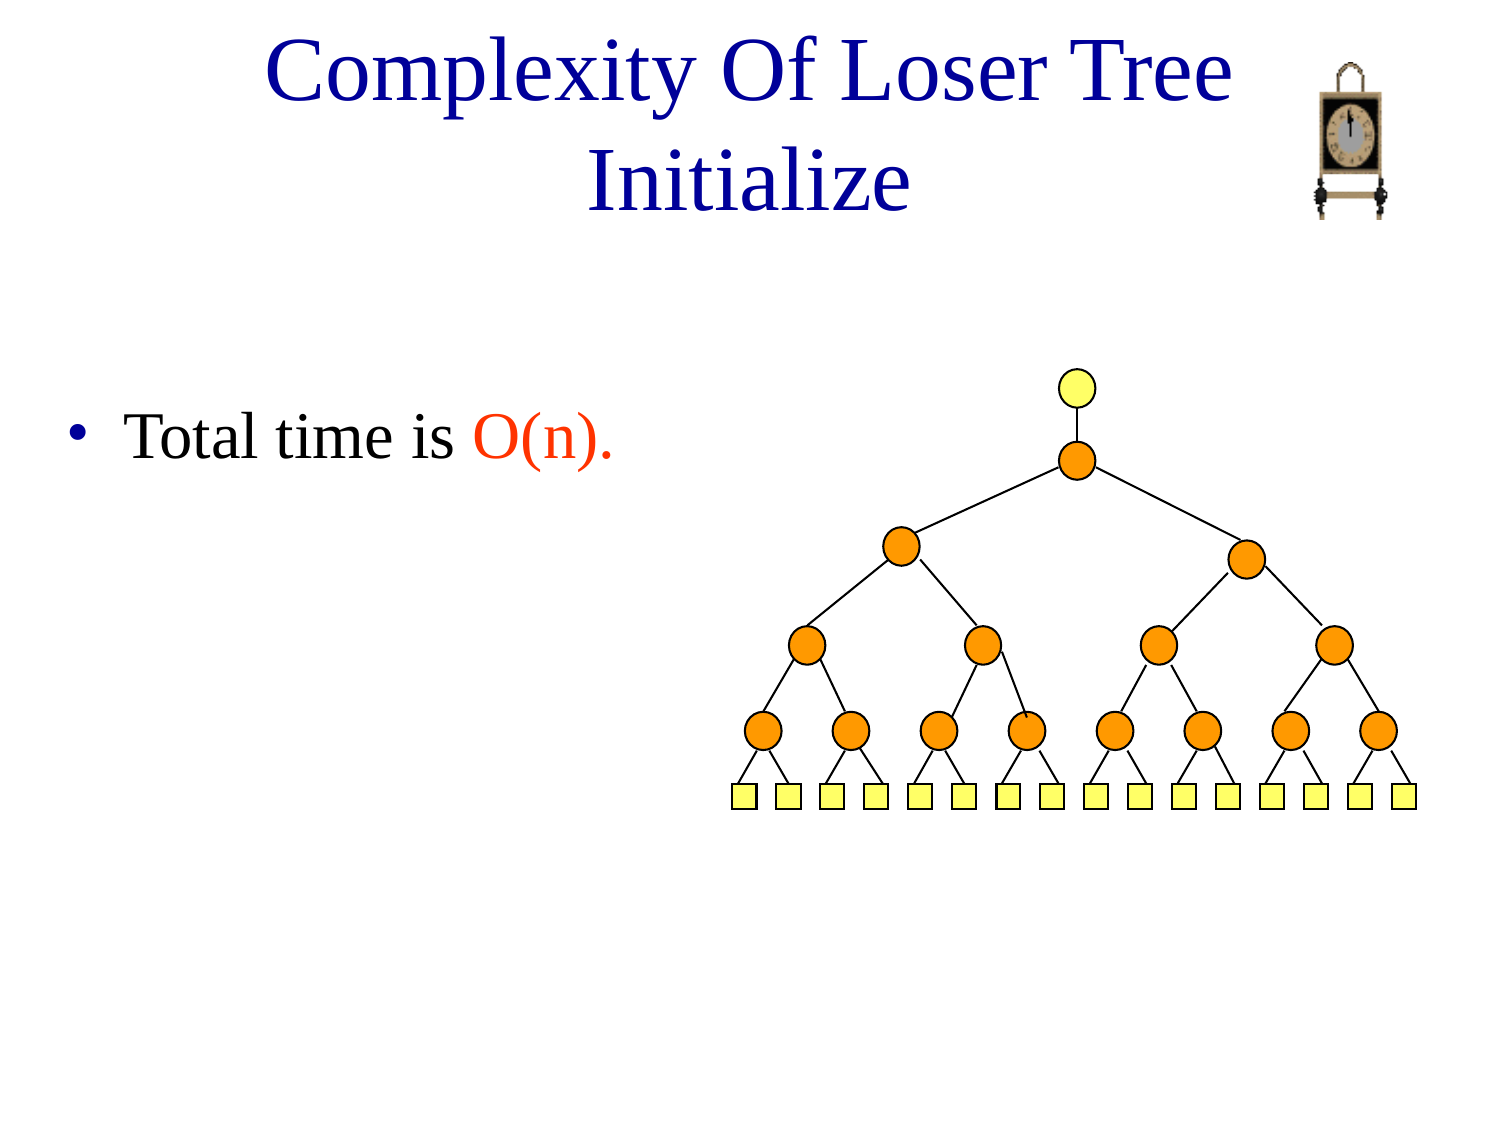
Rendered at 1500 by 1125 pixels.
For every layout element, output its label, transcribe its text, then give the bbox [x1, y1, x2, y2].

title Complexity Of Loser Tree Initialize [112, 24, 1388, 213]
picture [1312, 62, 1390, 221]
list Total time is O(n). [51, 384, 727, 498]
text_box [732, 368, 1417, 810]
